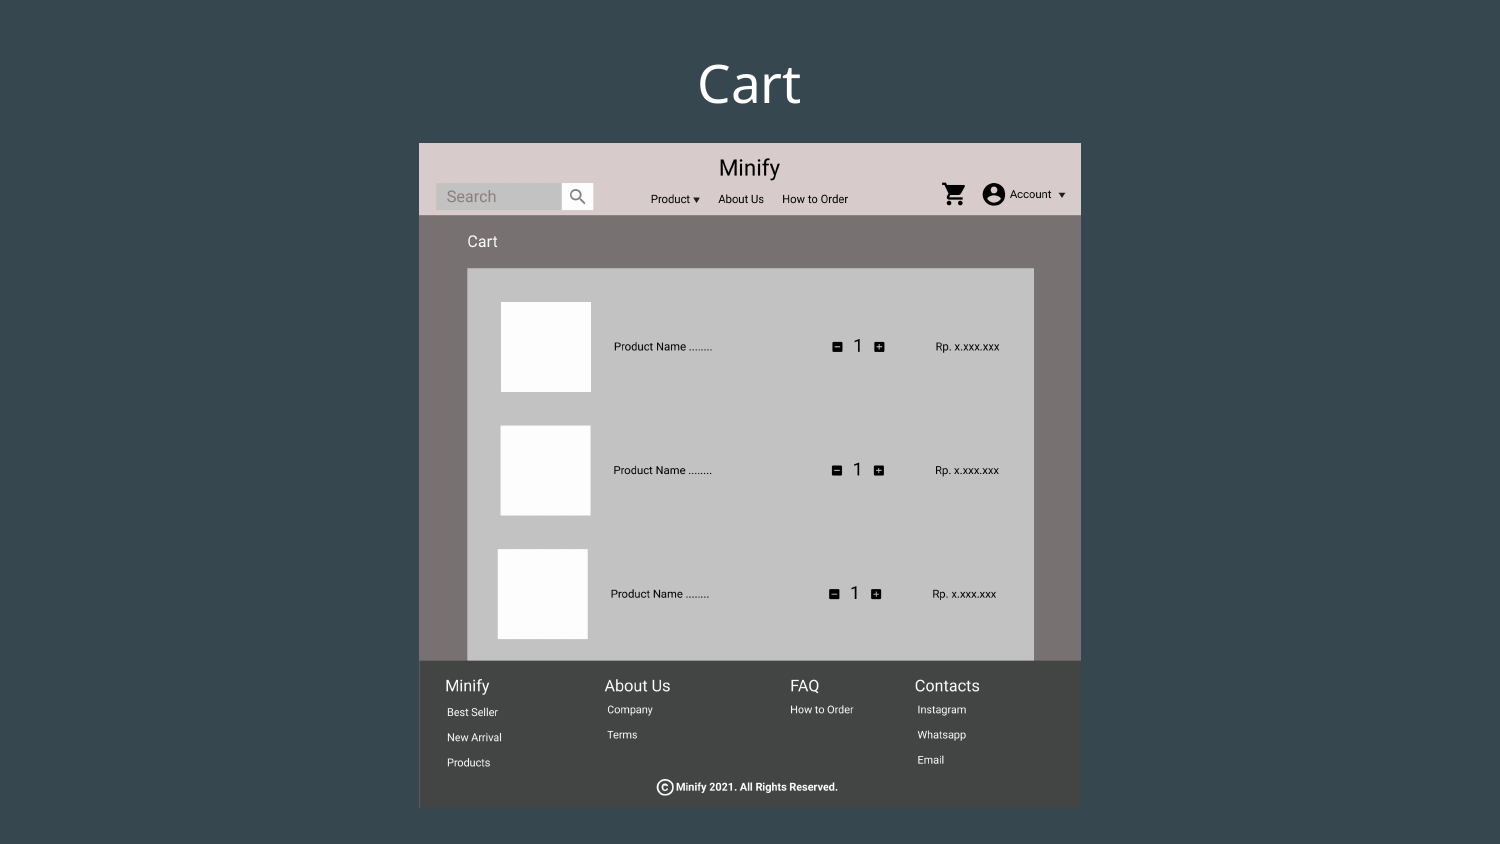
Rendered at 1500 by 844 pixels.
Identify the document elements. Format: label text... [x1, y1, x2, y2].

title Cart [51, 35, 1449, 130]
picture [419, 143, 1081, 809]
